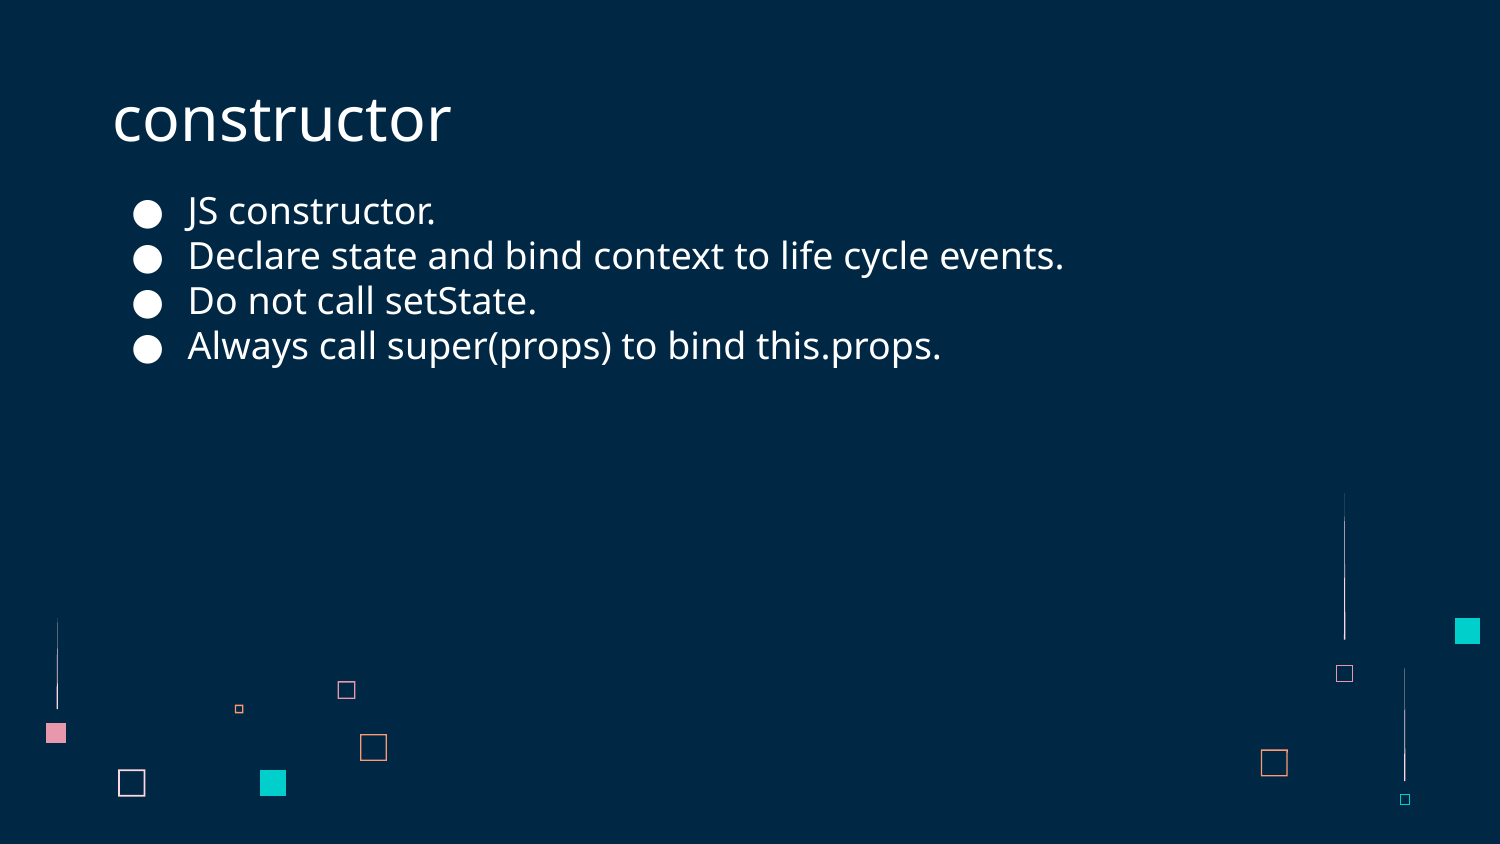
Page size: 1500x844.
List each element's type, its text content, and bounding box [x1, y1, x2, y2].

title constructor [101, 67, 543, 163]
list JS constructor. Declare state and bind context to life cycle events. Do not call setState. Always call super(props) to bind this.props. [101, 176, 1301, 606]
